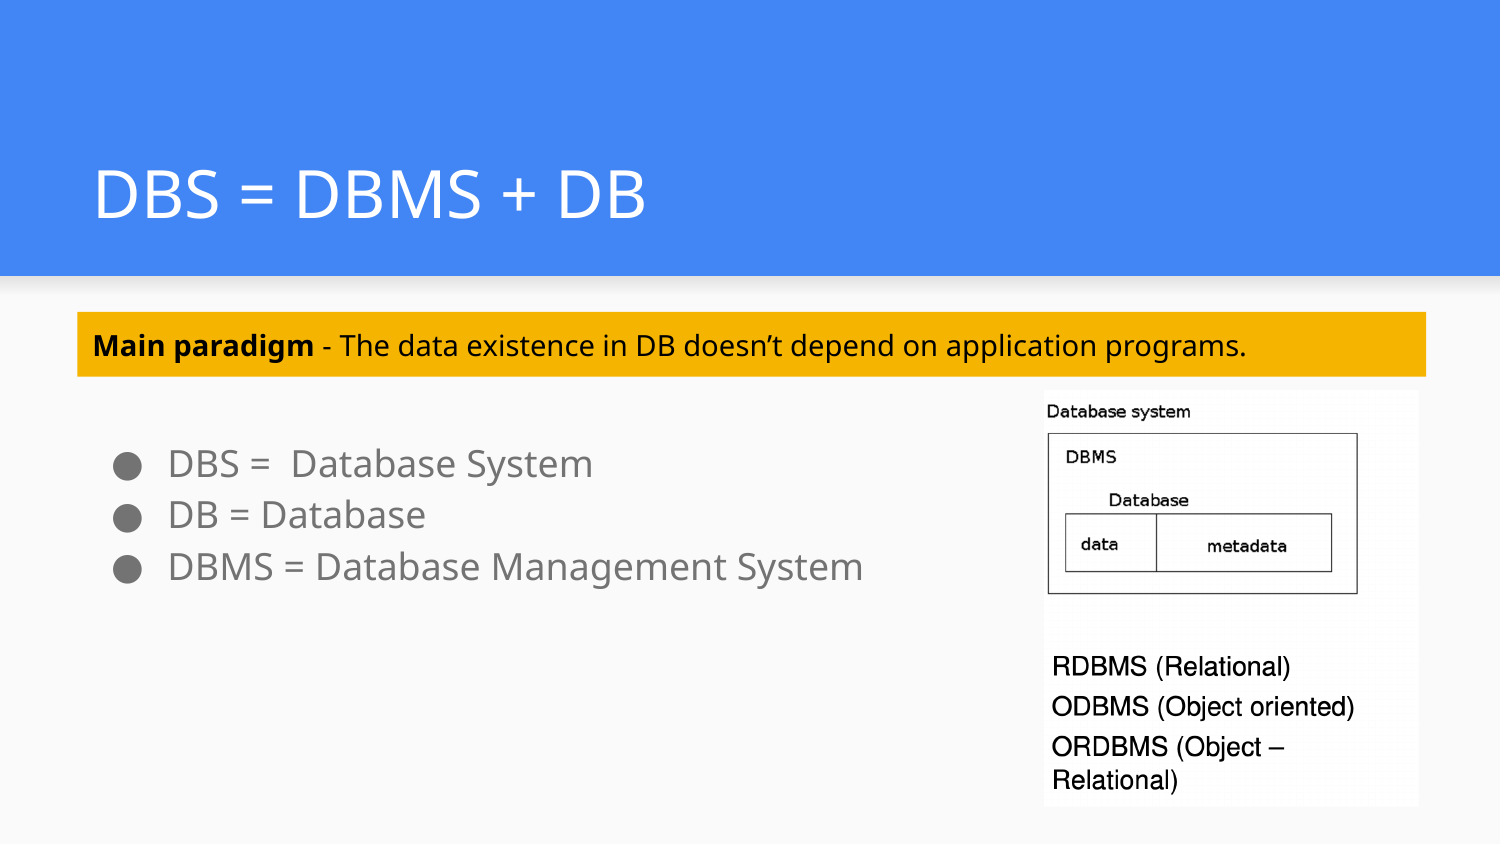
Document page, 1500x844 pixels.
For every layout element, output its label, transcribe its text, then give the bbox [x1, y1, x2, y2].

list DBS = Database System DB = Database DBMS = Database Management System [77, 417, 1008, 760]
text_box Main paradigm - The data existence in DB doesn’t depend on application programs. [77, 311, 1427, 377]
picture [1043, 389, 1419, 807]
title DBS = DBMS + DB [77, 121, 1427, 248]
